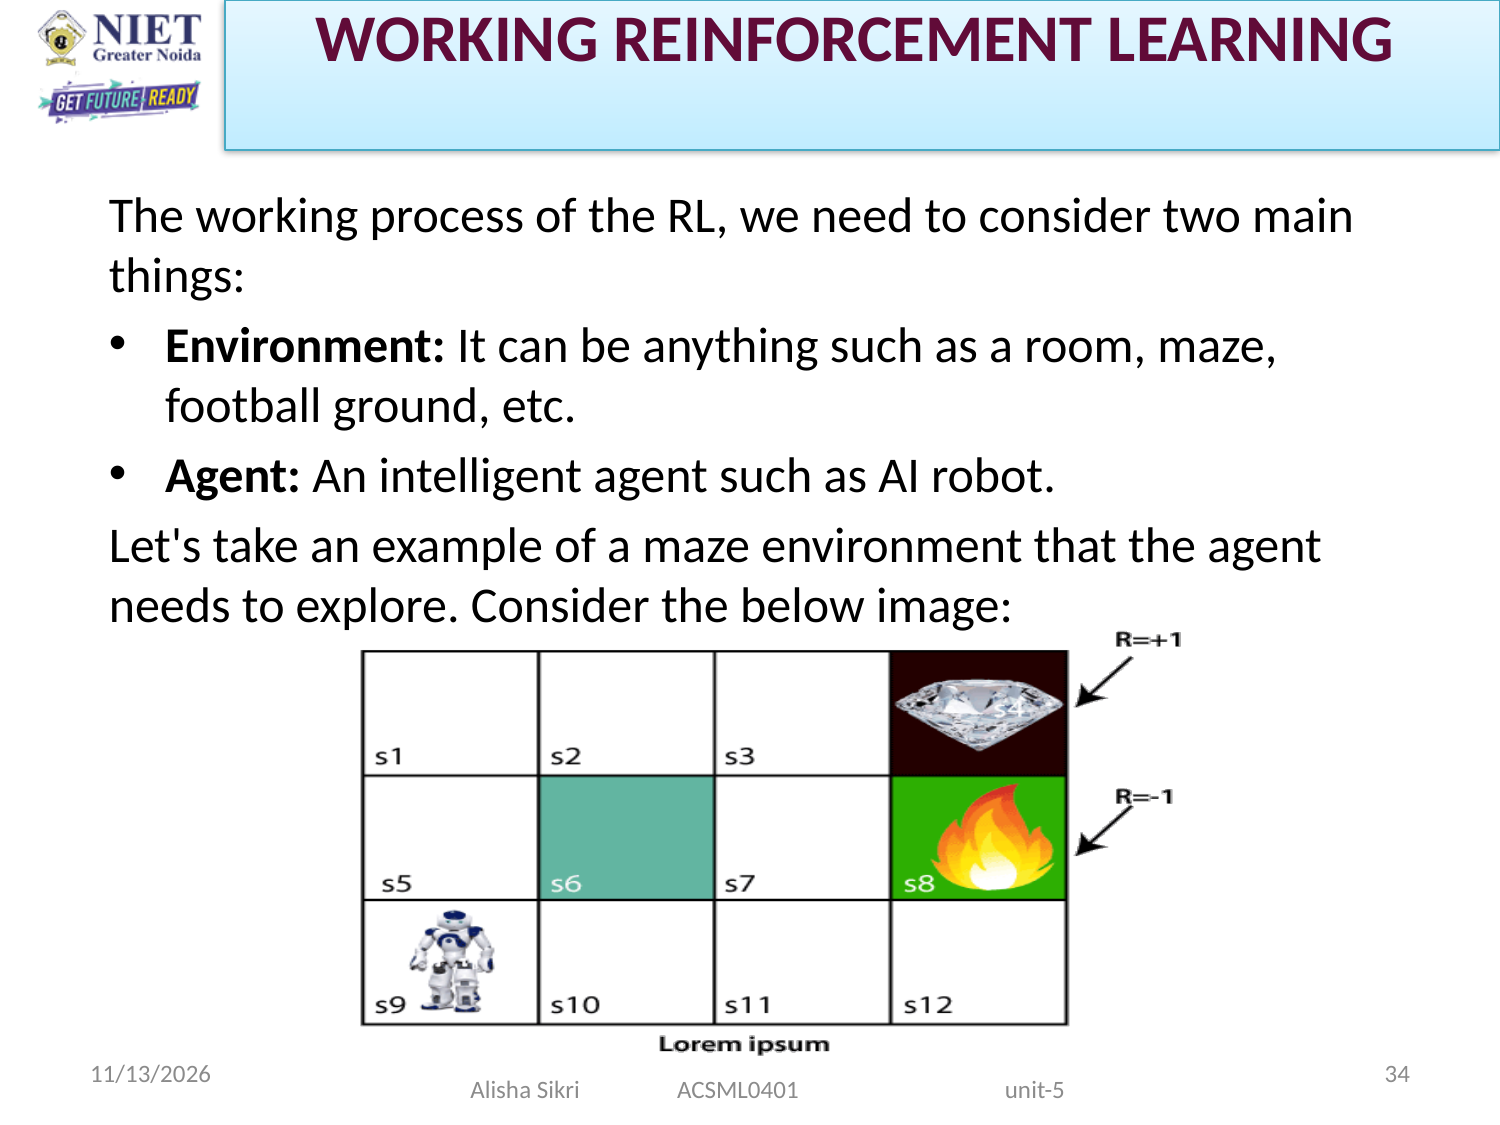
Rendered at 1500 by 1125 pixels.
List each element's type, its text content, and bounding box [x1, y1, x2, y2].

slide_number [75, 1042, 341, 1103]
picture [0, 0, 238, 135]
list The working process of the RL, we need to consider two main things: Environment: It can be anything such as a room, maze, football ground, etc. Agent: An intelligent agent such as AI robot. Let's take an example of a maze environment that the agent needs to explore. Consider the below image: [93, 174, 1444, 650]
text_box WORKING REINFORCEMENT LEARNING [224, 0, 1500, 151]
slide_number 34 [1194, 1042, 1425, 1103]
footer Alisha Sikri ACSML0401 unit-5 [300, 1074, 1238, 1103]
picture [346, 599, 1191, 1076]
